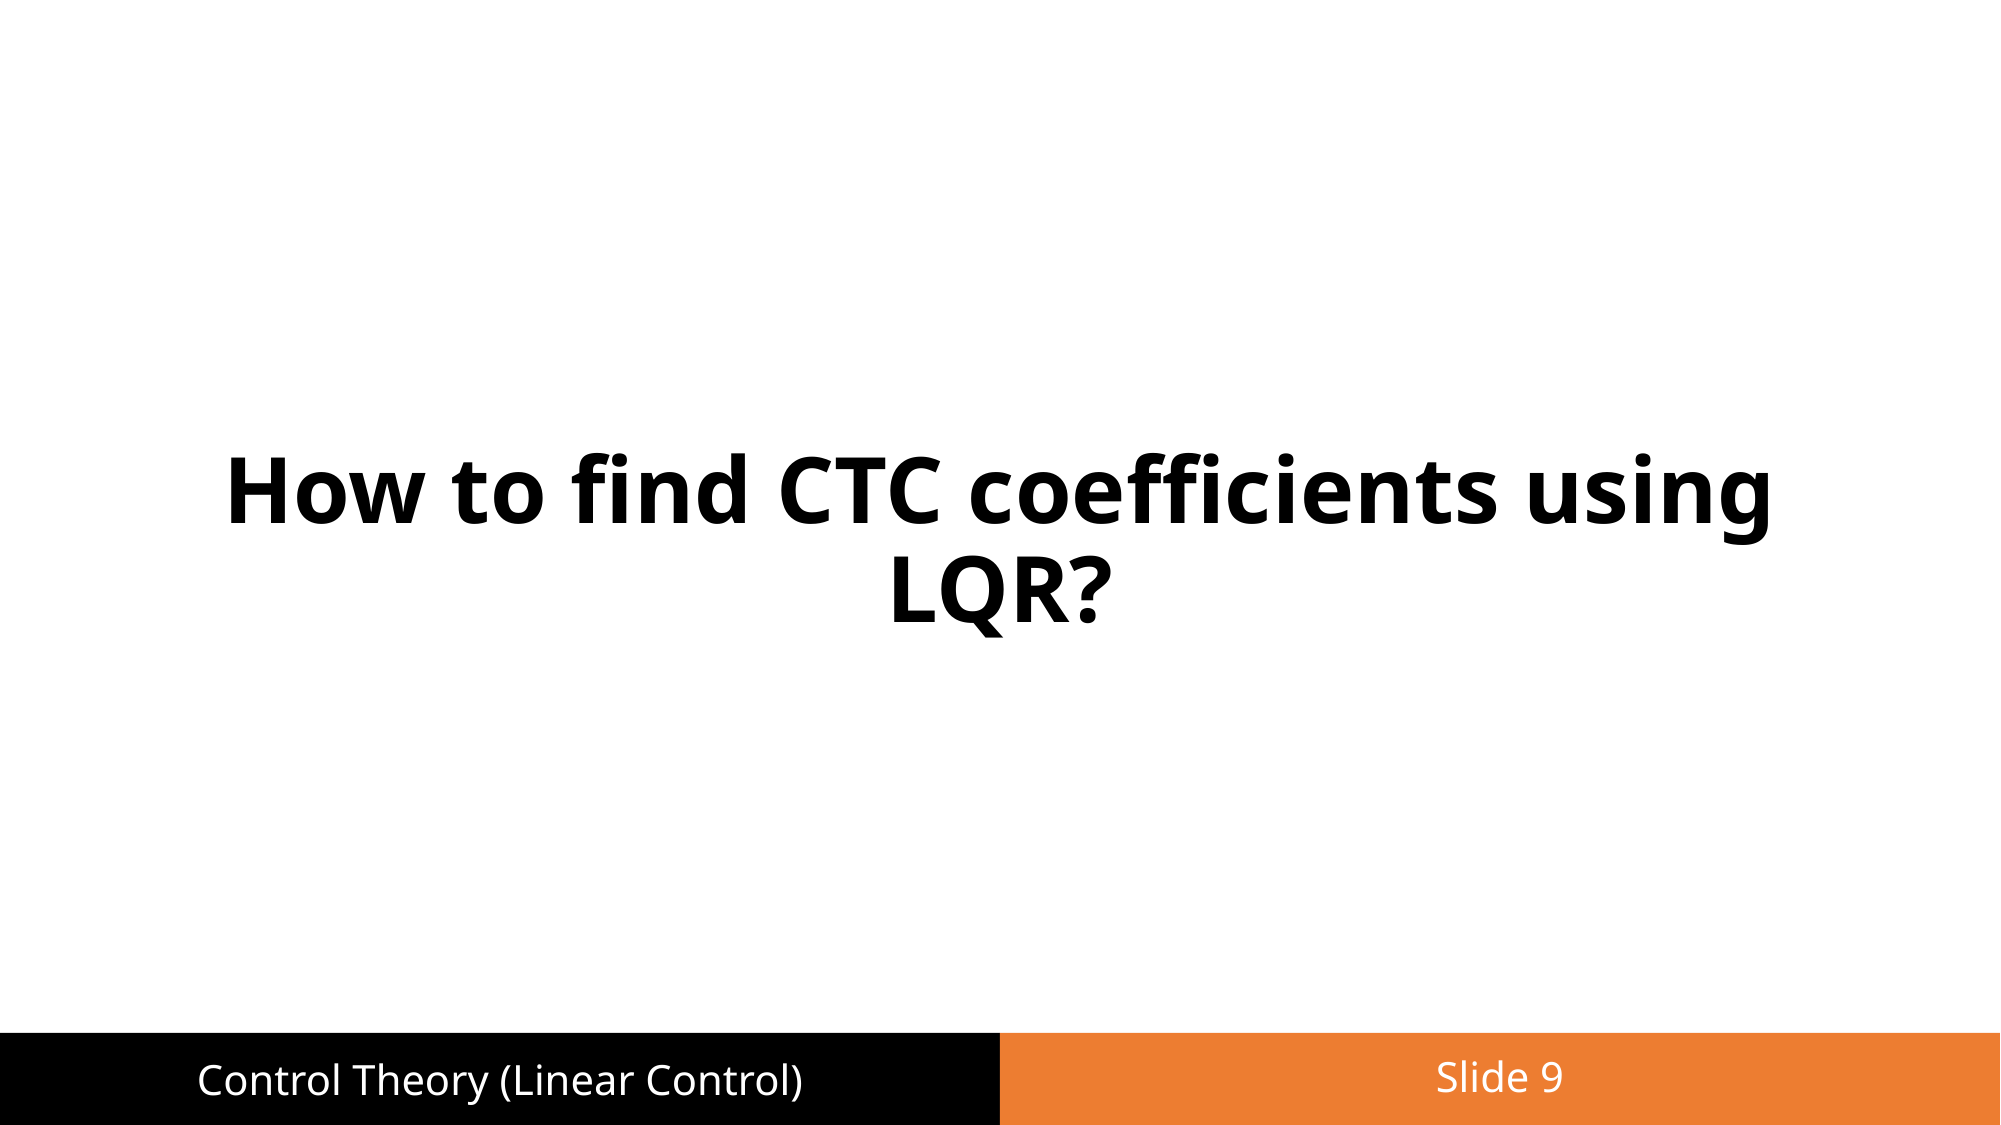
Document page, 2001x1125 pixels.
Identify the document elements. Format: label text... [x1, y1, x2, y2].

text_box Control Theory (Linear Control) [0, 1032, 999, 1125]
text_box Slide 9 [999, 1032, 2000, 1125]
title How to find CTC coefficients using LQR? [137, 434, 1863, 653]
